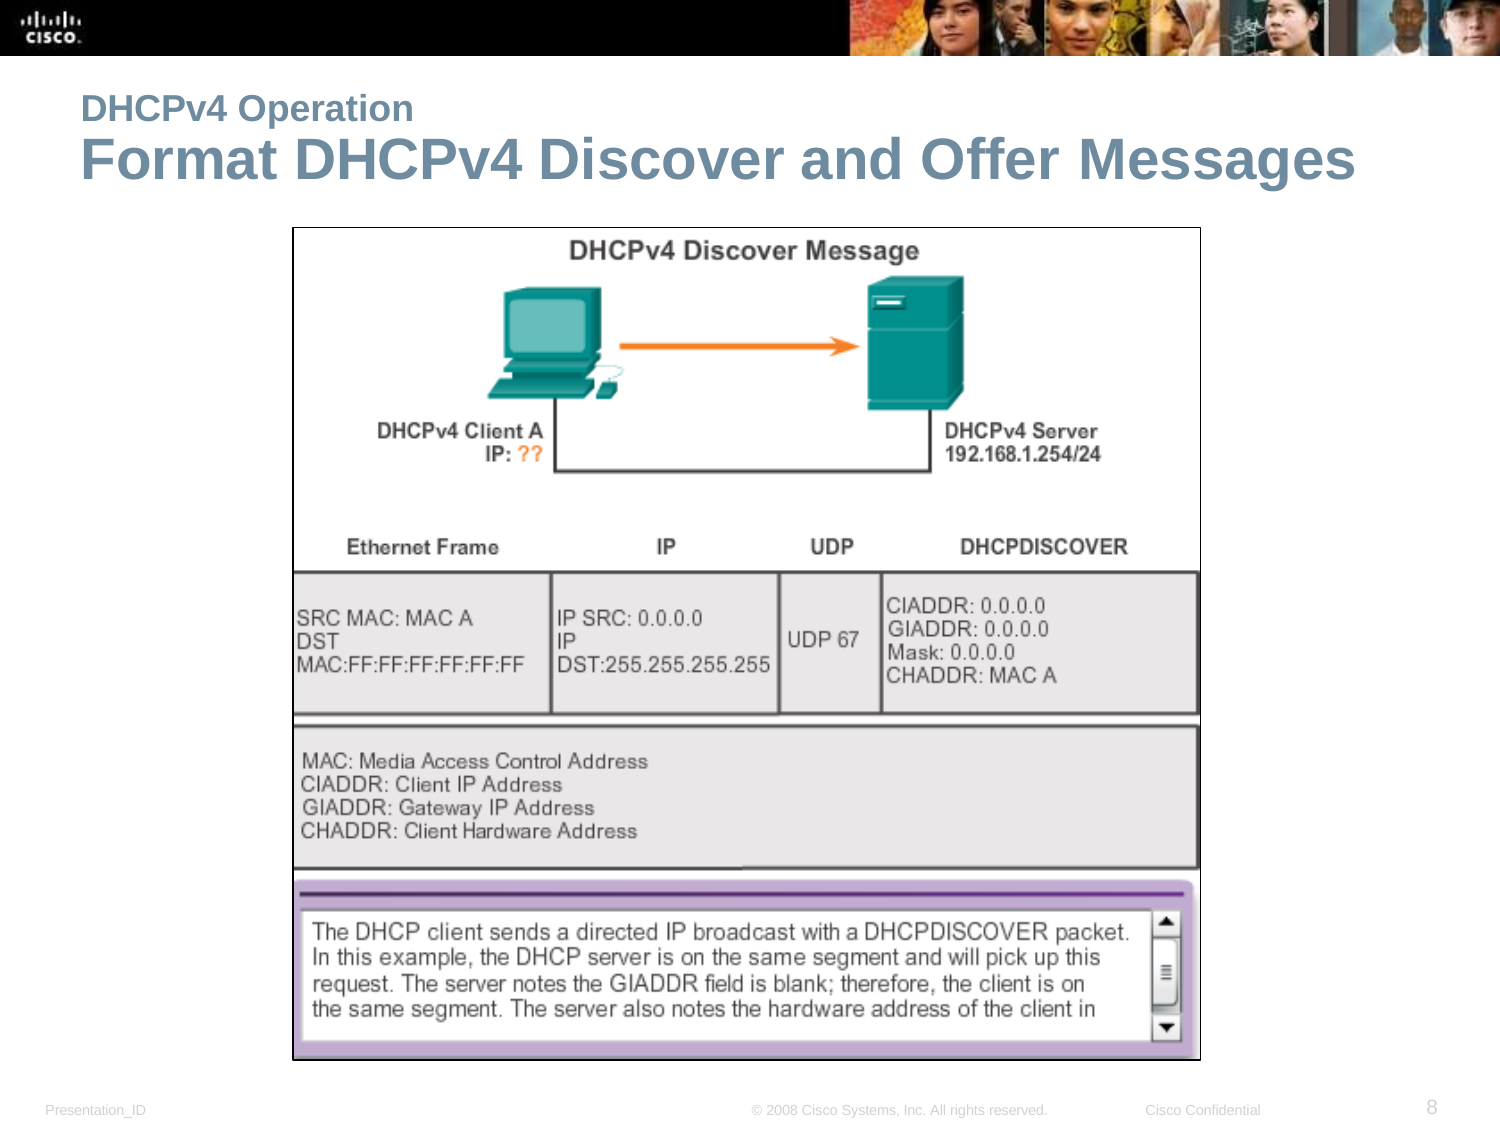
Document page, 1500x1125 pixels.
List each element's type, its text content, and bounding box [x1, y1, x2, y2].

text_box Presentation_ID [43, 1100, 151, 1119]
text_box Cisco Confidential [1143, 1100, 1264, 1125]
text_box <number> [1422, 1093, 1454, 1125]
text_box [292, 227, 1201, 1061]
text_box DHCPv4 Operation [78, 81, 418, 118]
text_box Format DHCPv4 Discover and Offer Messages [78, 118, 1361, 309]
picture [0, 0, 1500, 56]
text_box © 2008 Cisco Systems, Inc. All rights reserved. [749, 1100, 1058, 1125]
